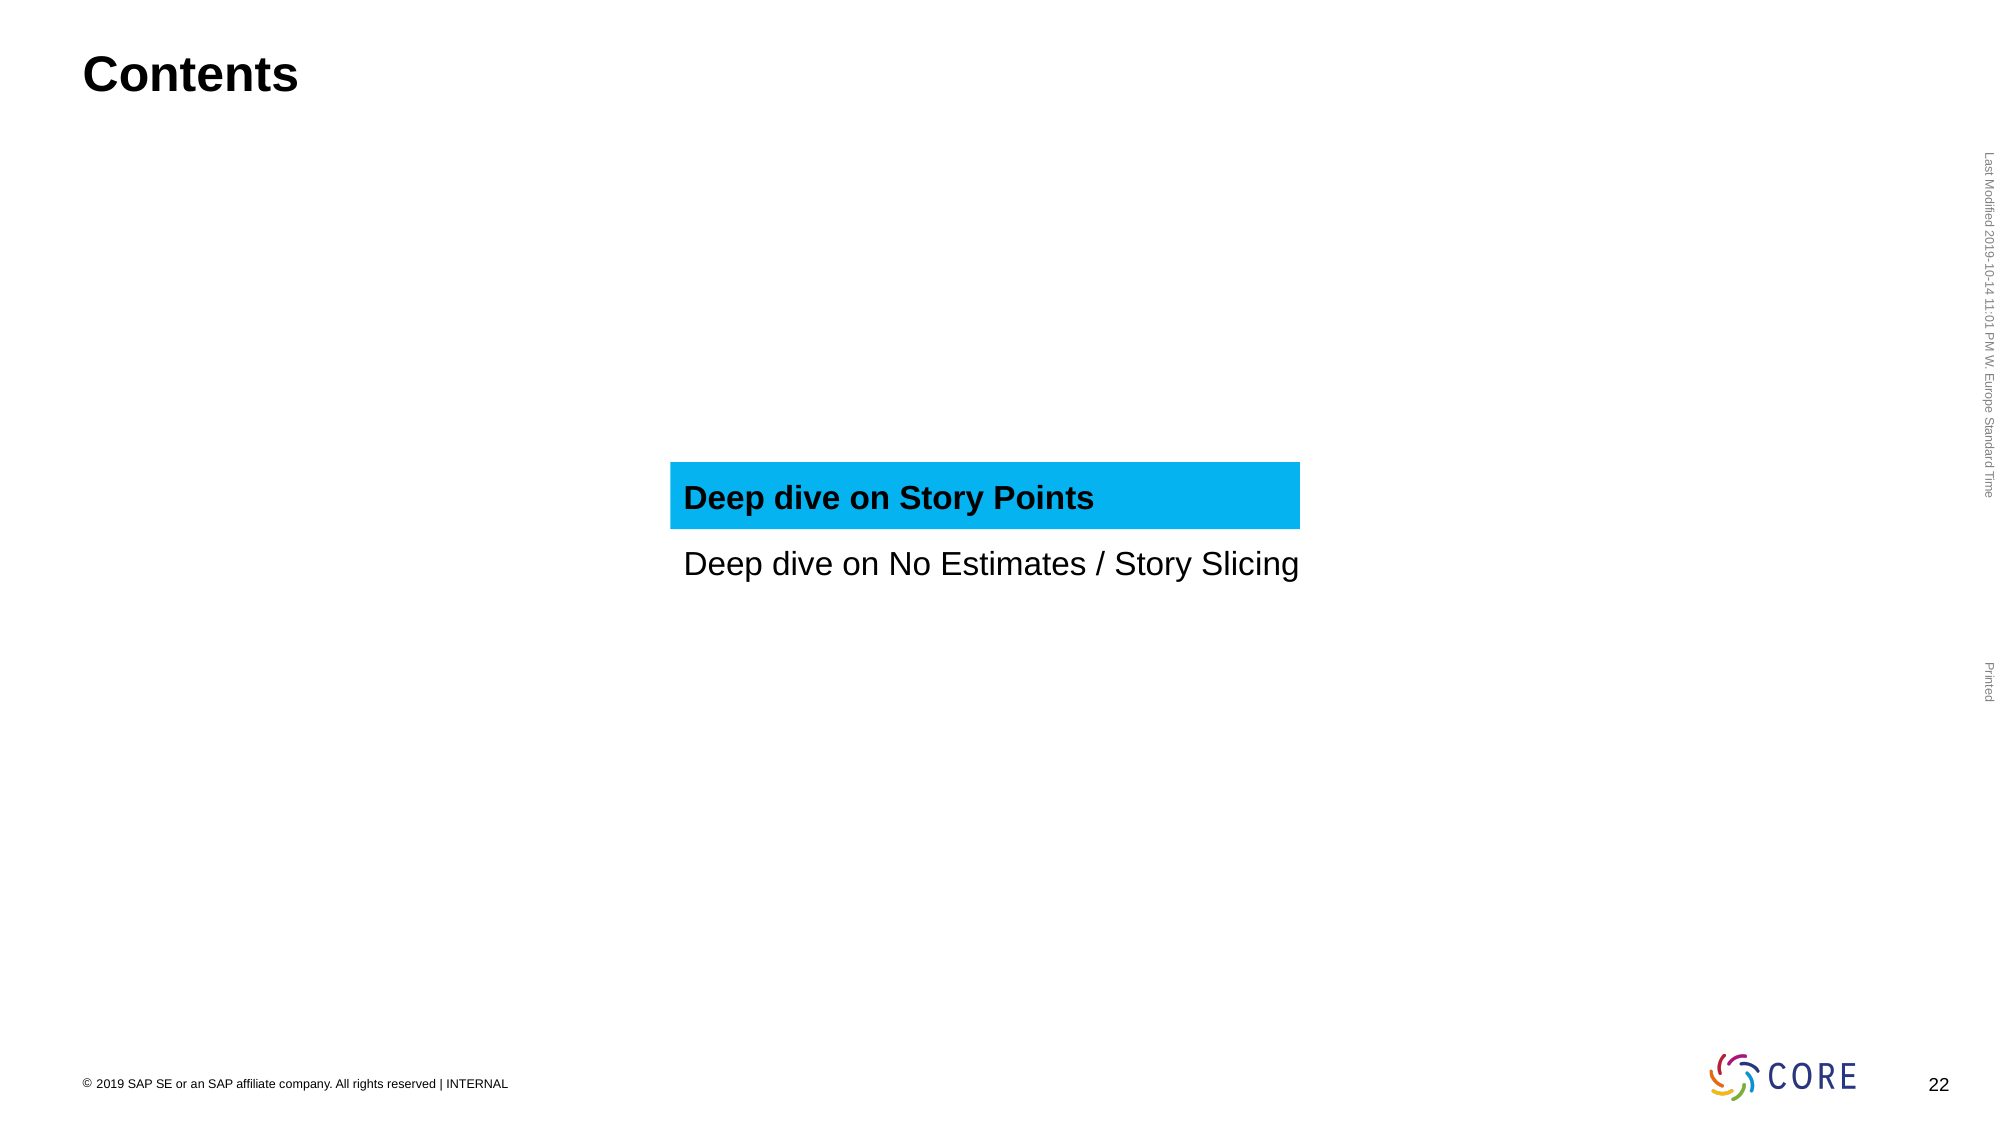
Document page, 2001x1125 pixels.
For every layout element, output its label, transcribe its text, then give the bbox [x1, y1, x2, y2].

picture [1706, 1052, 1858, 1103]
text_box Deep dive on No Estimates / Story Slicing [670, 529, 1321, 596]
text_box Deep dive on Story Points [670, 462, 1300, 529]
title Contents [82, 41, 1919, 102]
